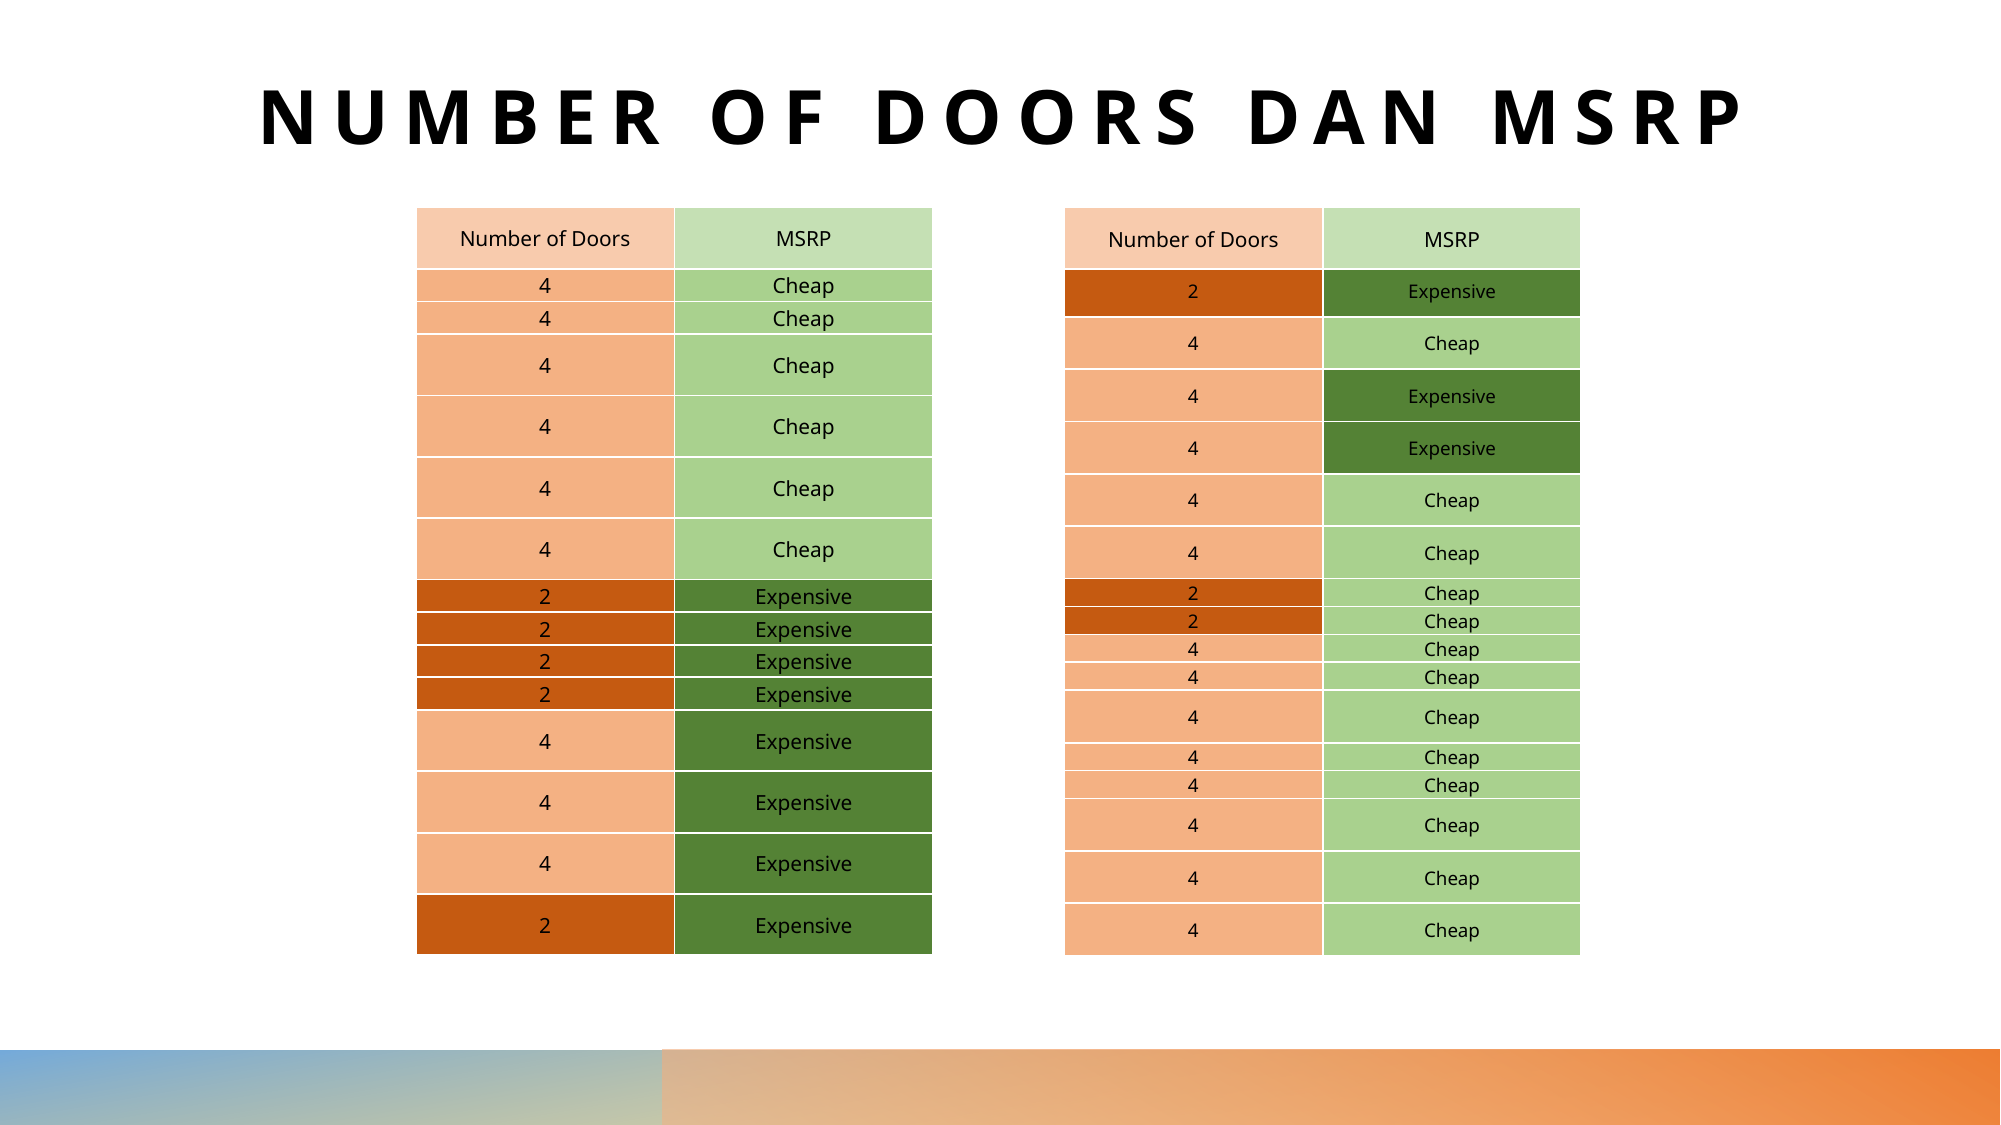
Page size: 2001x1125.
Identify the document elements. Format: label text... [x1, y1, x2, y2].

table_cell 4 [1065, 475, 1322, 525]
table_cell Expensive [675, 613, 932, 644]
table_cell 4 [1065, 370, 1322, 421]
table_header Expensive [1324, 270, 1580, 316]
table_cell Cheap [675, 519, 932, 579]
table_cell 4 [417, 458, 674, 517]
table_cell Expensive [675, 895, 932, 954]
table_cell Expensive [675, 772, 932, 832]
table_cell Cheap [1324, 527, 1580, 578]
table_cell Expensive [675, 646, 932, 676]
table_cell Cheap [675, 302, 932, 333]
table_cell 4 [1065, 663, 1322, 689]
table_cell 4 [417, 834, 674, 893]
table_cell 4 [1065, 744, 1322, 770]
table_cell Expensive [675, 580, 932, 611]
table_cell 4 [417, 302, 674, 333]
table_cell 2 [417, 613, 674, 644]
table_cell Cheap [675, 458, 932, 517]
table_cell Cheap [1324, 799, 1580, 850]
table_cell Cheap [1324, 904, 1580, 955]
table_cell Expensive [675, 834, 932, 893]
table_cell Cheap [675, 270, 932, 301]
table_cell Cheap [1324, 607, 1580, 634]
table_cell 4 [417, 772, 674, 832]
table_cell Cheap [1324, 691, 1580, 742]
table_cell Cheap [1324, 663, 1580, 689]
table_cell Cheap [675, 396, 932, 456]
table_cell Expensive [675, 678, 932, 709]
table_cell 4 [1065, 635, 1322, 661]
table_cell 4 [1065, 799, 1322, 850]
table_cell 4 [417, 335, 674, 395]
table_cell Cheap [675, 335, 932, 395]
table_header Number of Doors [417, 208, 674, 268]
table_cell 4 [1065, 318, 1322, 368]
table_cell 4 [1065, 904, 1322, 955]
table_cell 4 [417, 396, 674, 456]
table_cell 4 [1065, 852, 1322, 902]
table_cell 4 [417, 711, 674, 770]
table_cell 2 [1065, 607, 1322, 634]
table_header MSRP [675, 208, 932, 268]
table_cell Cheap [1324, 744, 1580, 770]
table_header 2 [1065, 270, 1322, 316]
table_cell 2 [417, 678, 674, 709]
table_cell 4 [1065, 691, 1322, 742]
table_cell Cheap [1324, 475, 1580, 525]
table_cell Cheap [1324, 579, 1580, 606]
table_header MSRP [1324, 208, 1580, 268]
table_cell 4 [1065, 771, 1322, 798]
table_cell Expensive [1324, 370, 1580, 421]
table_cell 2 [417, 646, 674, 676]
table_cell 2 [1065, 579, 1322, 606]
table_cell Expensive [675, 711, 932, 770]
table_cell 2 [417, 580, 674, 611]
table_cell 4 [417, 519, 674, 579]
table_cell Cheap [1324, 635, 1580, 661]
table_cell 4 [1065, 422, 1322, 473]
table_cell Expensive [1324, 422, 1580, 473]
table_cell Cheap [1324, 852, 1580, 902]
table_cell Cheap [1324, 771, 1580, 798]
title Number of doors dan msrp [160, 45, 1840, 161]
table_cell 4 [1065, 527, 1322, 578]
table_cell 2 [417, 895, 674, 954]
table_cell 4 [417, 270, 674, 301]
table_header Number of Doors [1065, 208, 1322, 268]
table_cell Cheap [1324, 318, 1580, 368]
